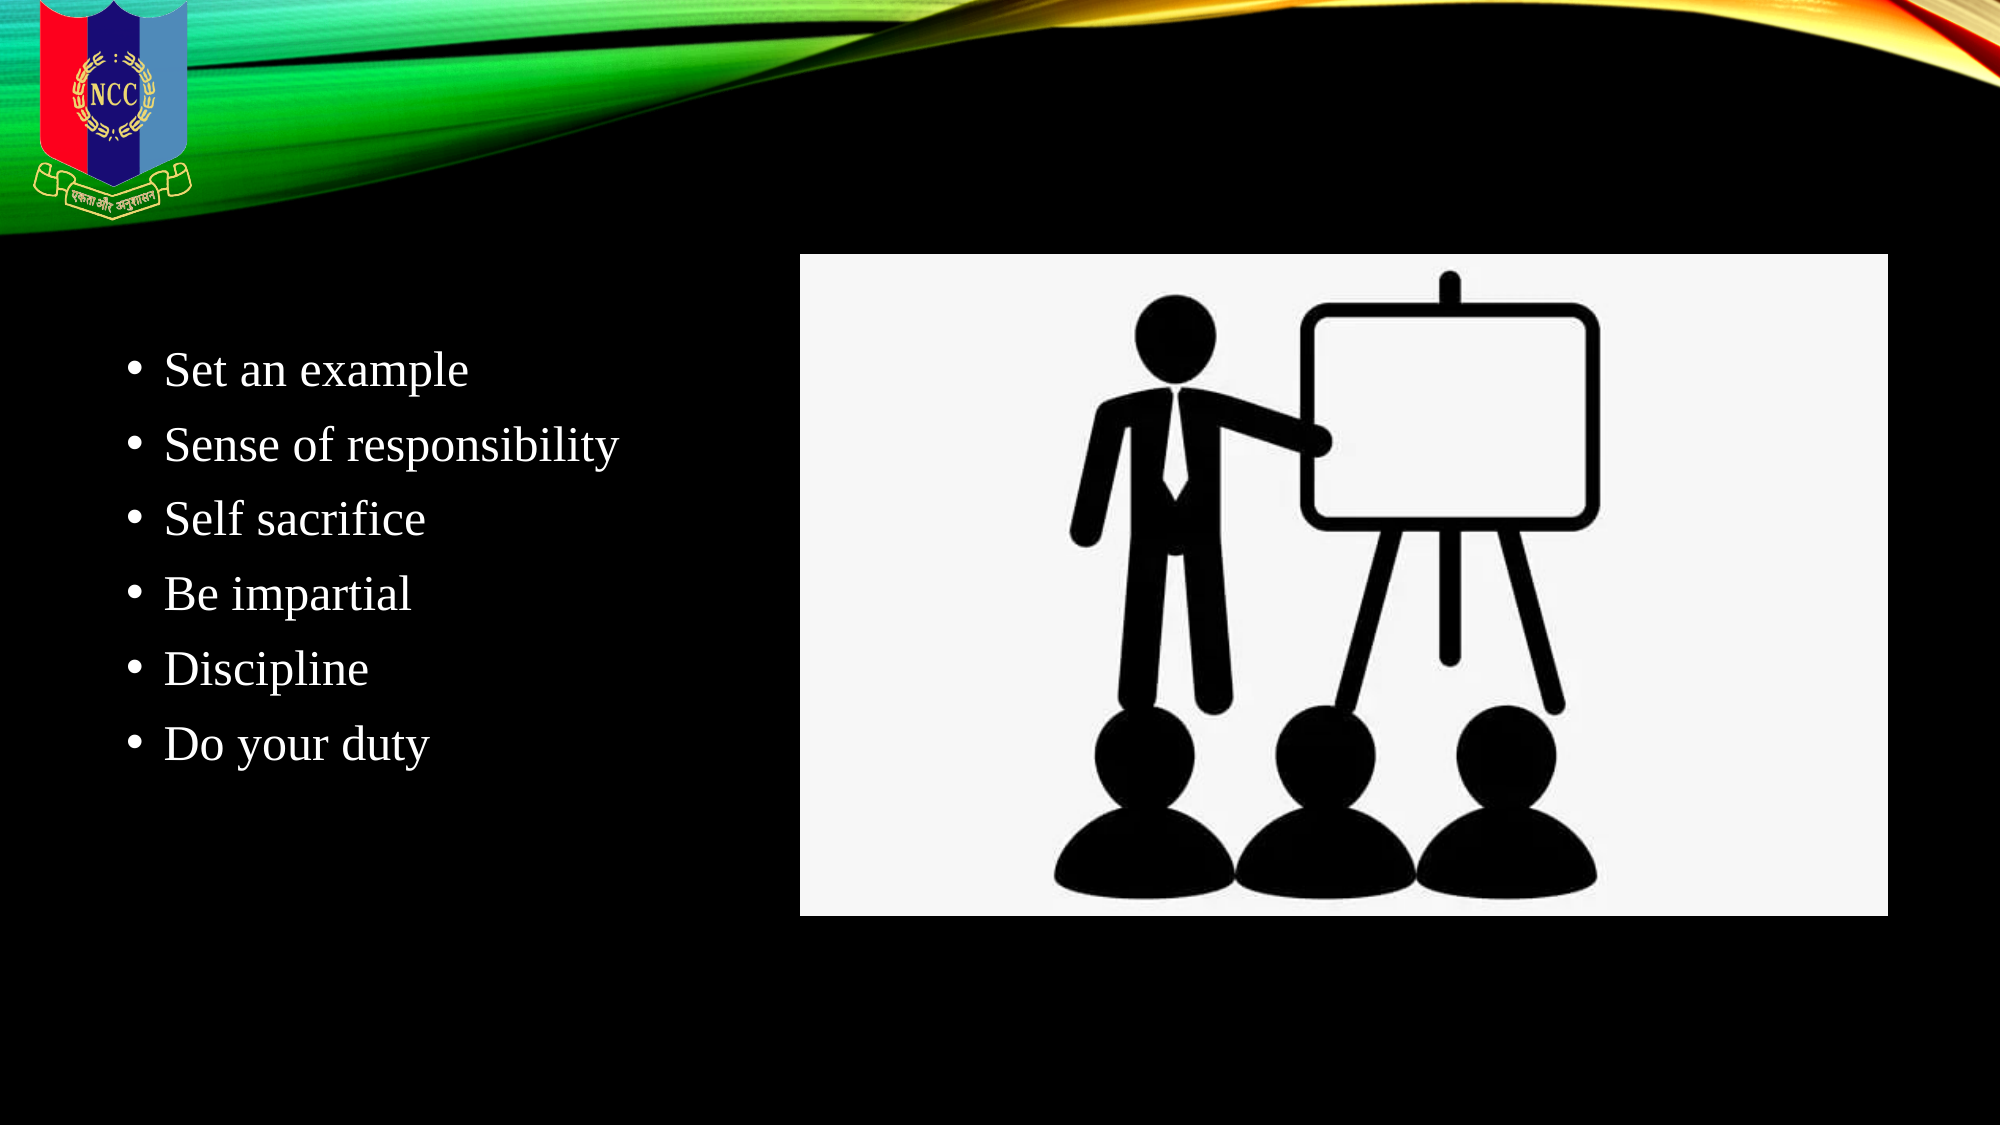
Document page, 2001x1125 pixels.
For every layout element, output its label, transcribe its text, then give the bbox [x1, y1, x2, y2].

list Set an example Sense of responsibility Self sacrifice Be impartial Discipline Do your duty [111, 254, 1066, 1021]
picture [799, 254, 1888, 916]
picture [0, 0, 2000, 237]
